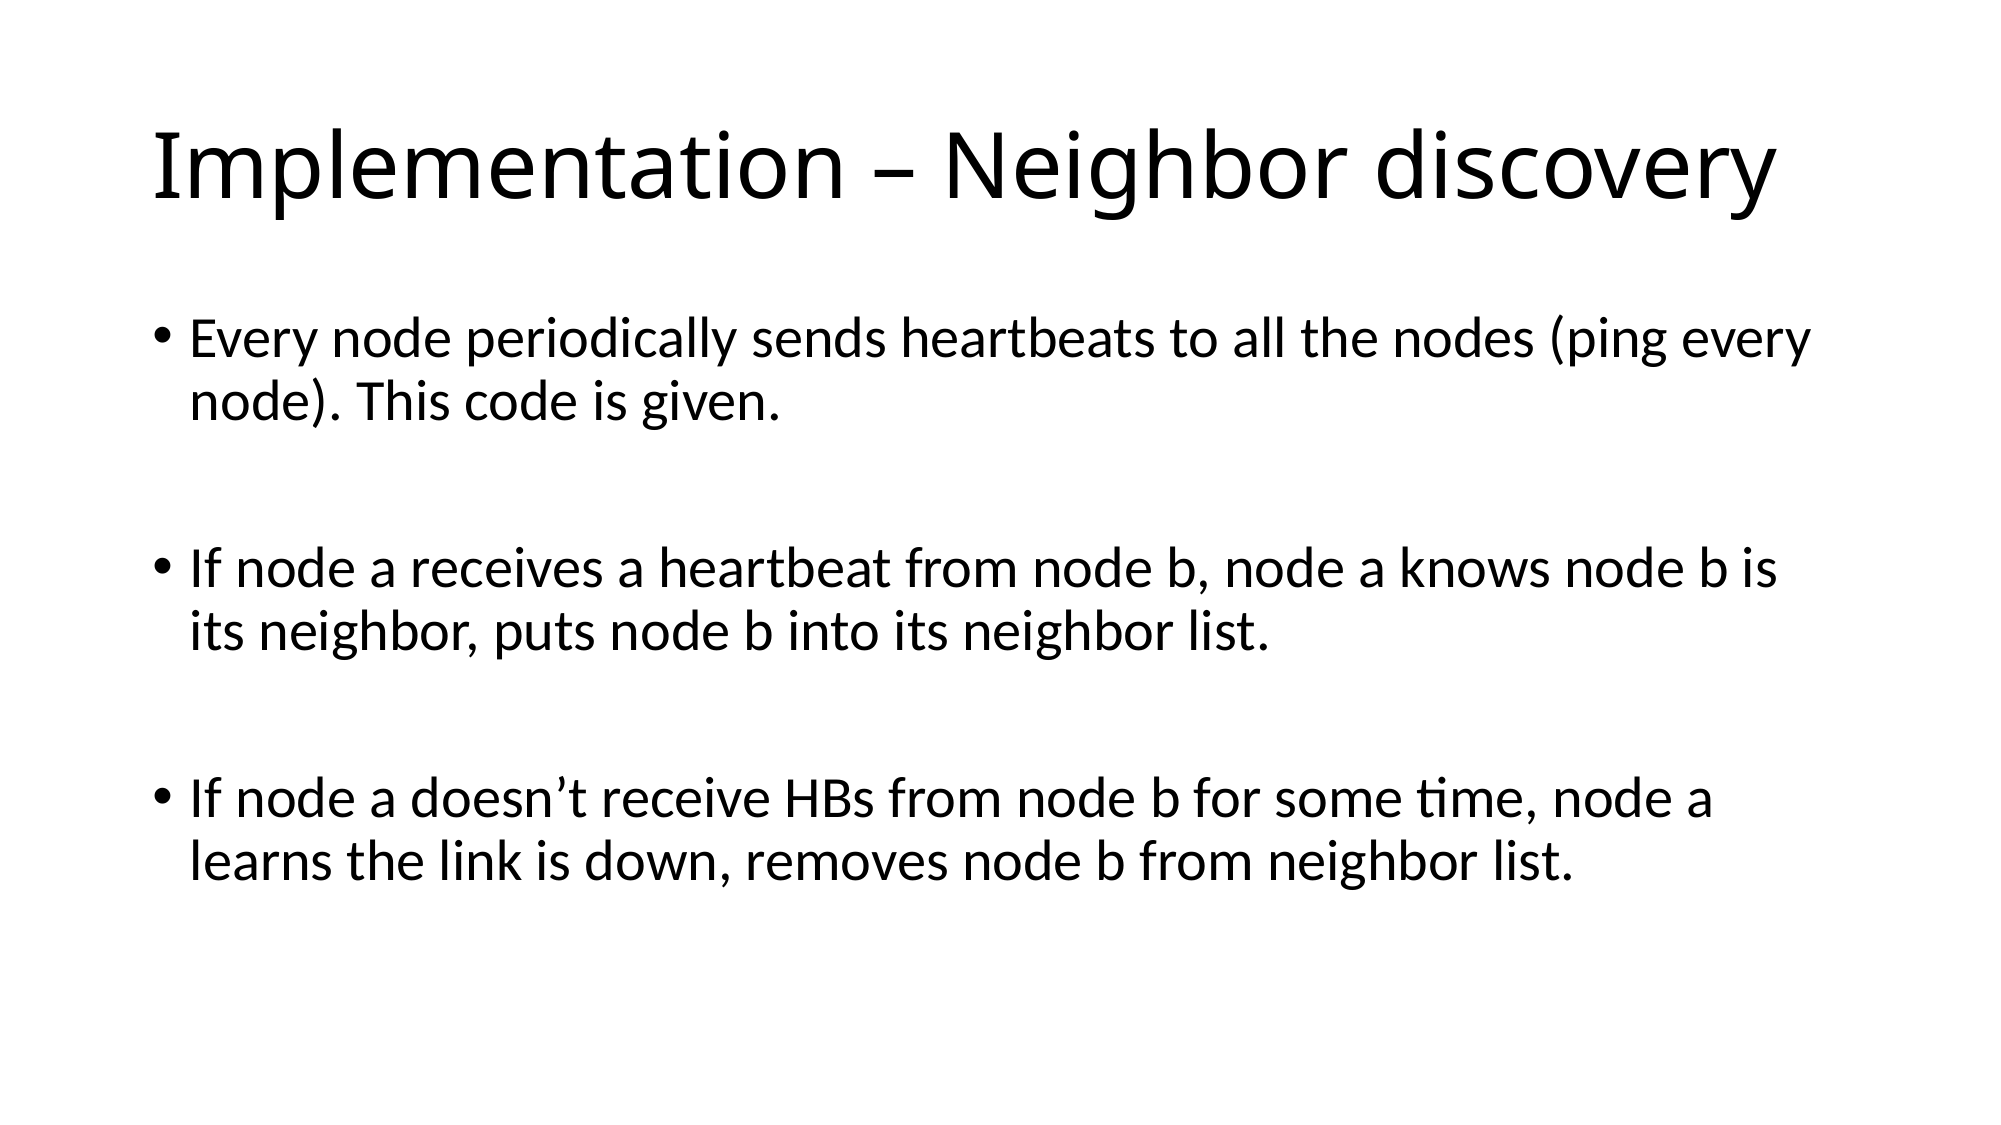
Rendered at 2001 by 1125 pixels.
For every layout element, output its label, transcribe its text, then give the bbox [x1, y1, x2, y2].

list Every node periodically sends heartbeats to all the nodes (ping every node). This code is given. If node a receives a heartbeat from node b, node a knows node b is its neighbor, puts node b into its neighbor list. If node a doesn’t receive HBs from node b for some time, node a learns the link is down, removes node b from neighbor list. [137, 299, 1863, 1014]
title Implementation – Neighbor discovery [137, 59, 1863, 278]
